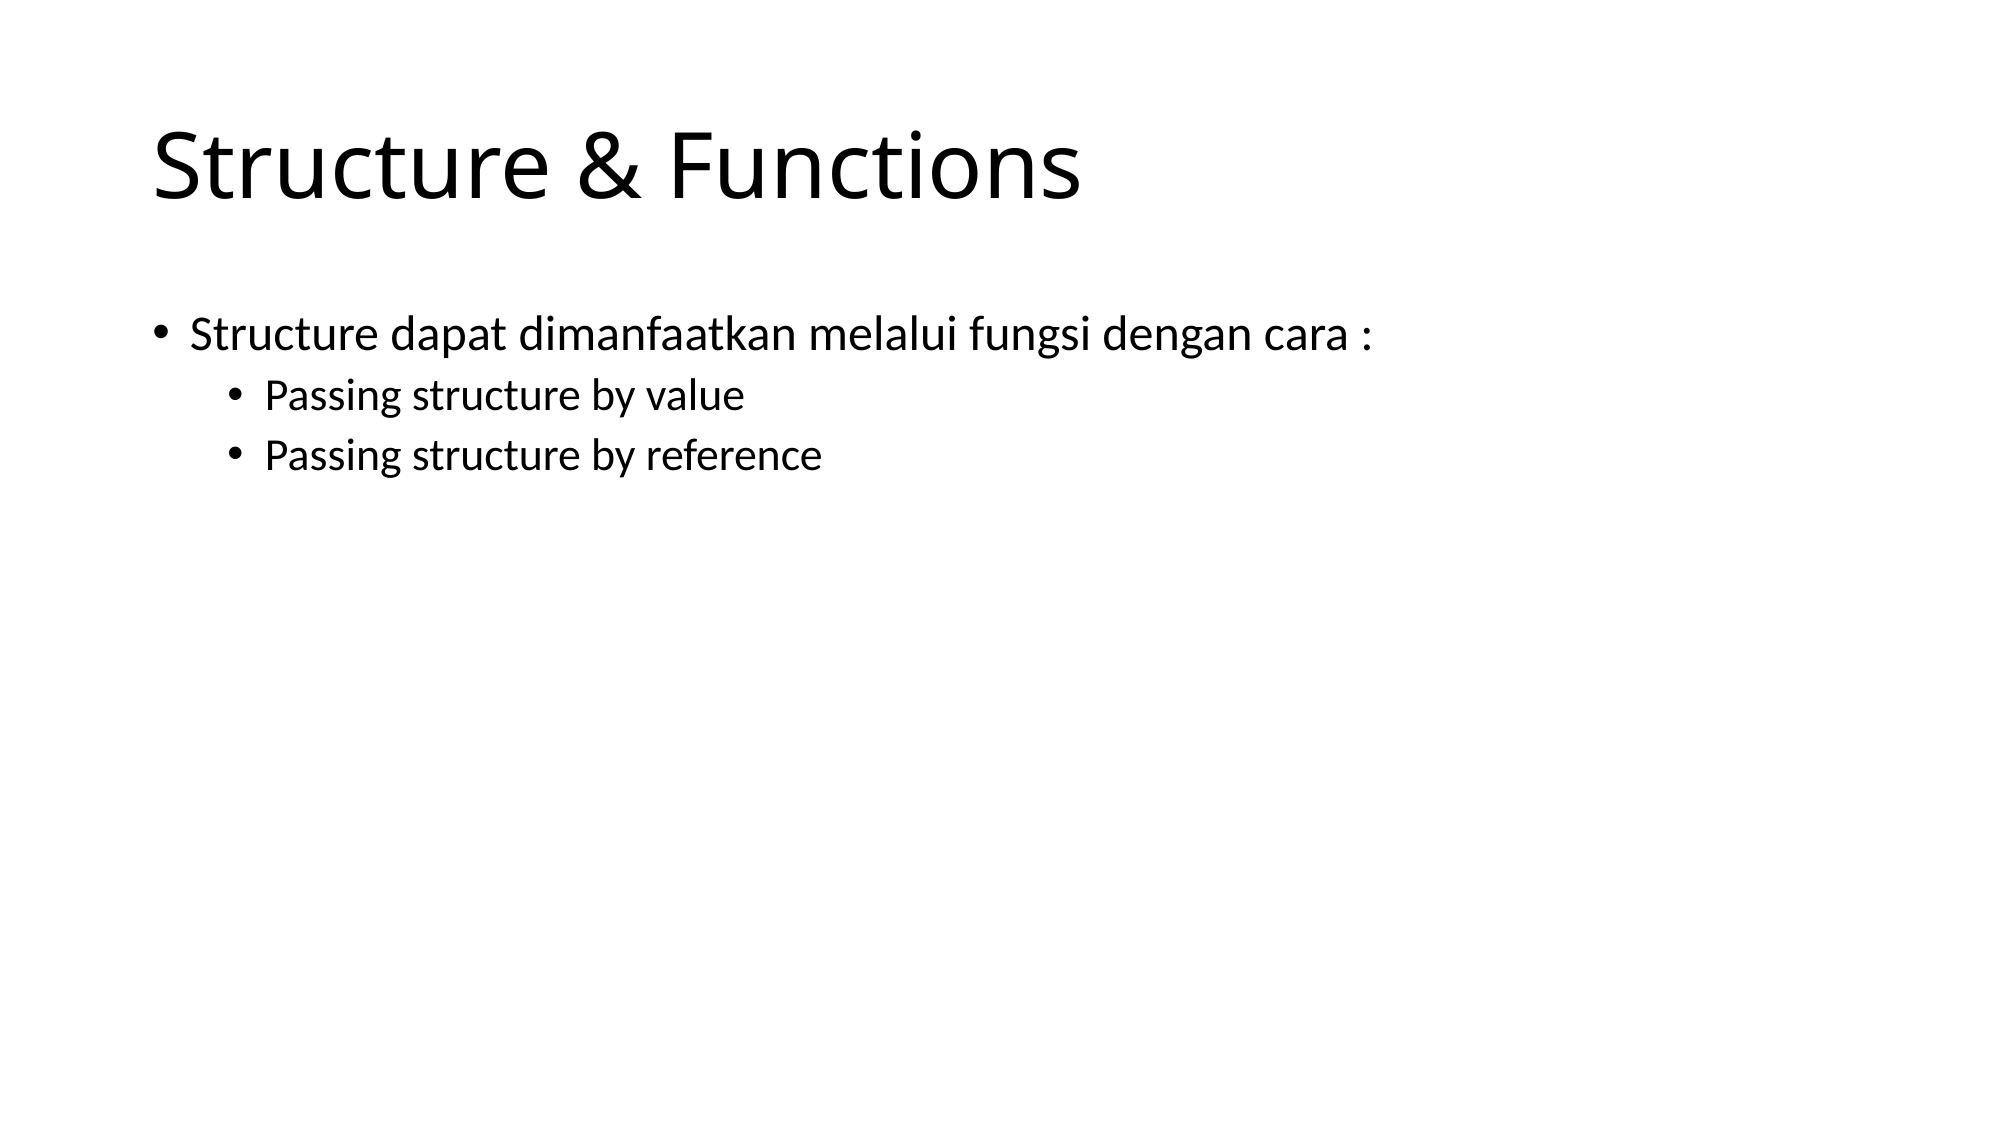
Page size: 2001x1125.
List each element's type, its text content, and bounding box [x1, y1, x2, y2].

list Structure dapat dimanfaatkan melalui fungsi dengan cara : Passing structure by value Passing structure by reference [137, 299, 1863, 1014]
title Structure & Functions [137, 59, 1863, 278]
